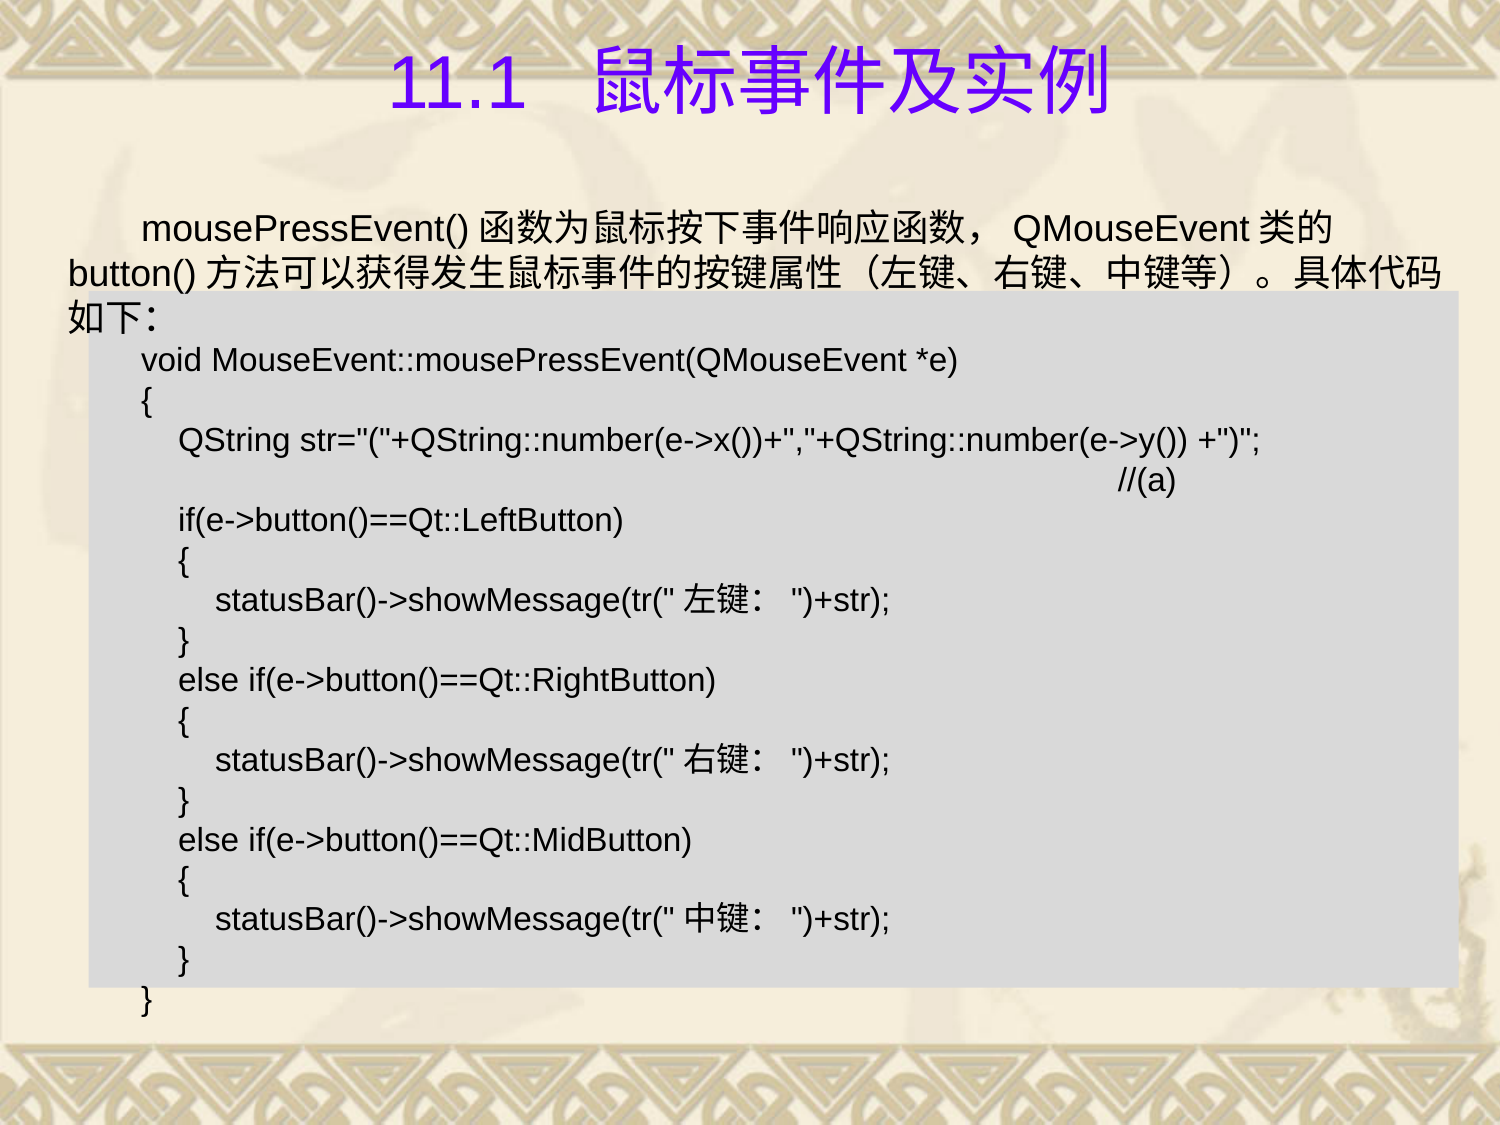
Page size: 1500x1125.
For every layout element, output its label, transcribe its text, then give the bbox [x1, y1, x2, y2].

picture [0, 0, 1500, 1125]
title 11.1 鼠标事件及实例 [49, 7, 1451, 149]
text_box mousePressEvent()函数为鼠标按下事件响应函数，QMouseEvent类的button()方法可以获得发生鼠标事件的按键属性（左键、右键、中键等）。具体代码如下： void MouseEvent::mousePressEvent(QMouseEvent *e) { QString str="("+QString::number(e->x())+","+QString::number(e->y()) +")"; //(a) if(e->button()==Qt::LeftButton) { statusBar()->showMessage(tr("左键：")+str); } else if(e->button()==Qt::RightButton) { statusBar()->showMessage(tr("右键：")+str); } else if(e->button()==Qt::MidButton) { statusBar()->showMessage(tr("中键：")+str); } } [53, 196, 1459, 1070]
